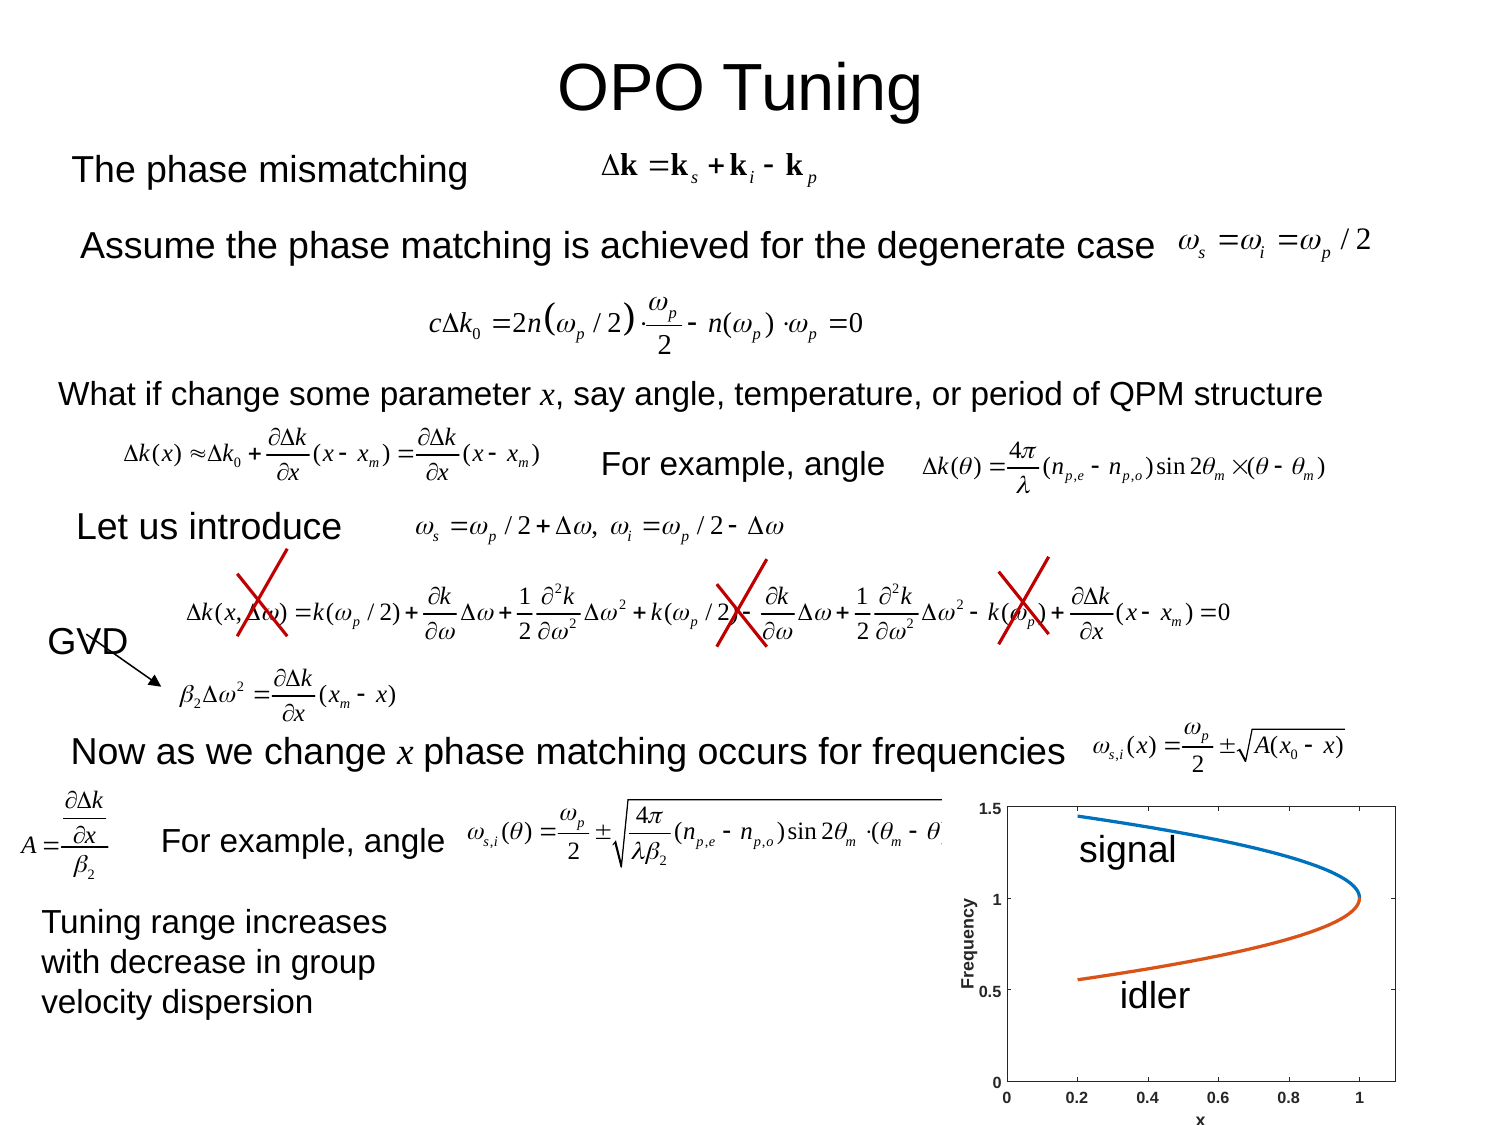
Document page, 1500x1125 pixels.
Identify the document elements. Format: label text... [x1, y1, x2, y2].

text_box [1054, 576, 1237, 646]
title OPO Tuning [74, 0, 1426, 178]
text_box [15, 784, 114, 885]
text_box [174, 662, 400, 728]
text_box Tuning range increases with decrease in group velocity dispersion [26, 893, 425, 1028]
text_box The phase mismatching [56, 137, 484, 197]
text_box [1088, 709, 1350, 778]
text_box What if change some parameter x, say angle, temperature, or period of QPM structure [43, 364, 1340, 420]
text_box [182, 576, 231, 646]
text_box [143, 793, 936, 874]
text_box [583, 434, 1331, 500]
text_box Assume the phase matching is achieved for the degenerate case [65, 213, 1203, 274]
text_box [237, 548, 1049, 647]
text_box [119, 421, 545, 487]
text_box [31, 609, 162, 687]
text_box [595, 143, 823, 195]
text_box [941, 779, 1443, 1125]
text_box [424, 282, 869, 362]
text_box Let us introduce [61, 494, 368, 555]
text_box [1173, 218, 1377, 269]
text_box Now as we change x phase matching occurs for frequencies [55, 719, 1083, 780]
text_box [411, 507, 788, 547]
